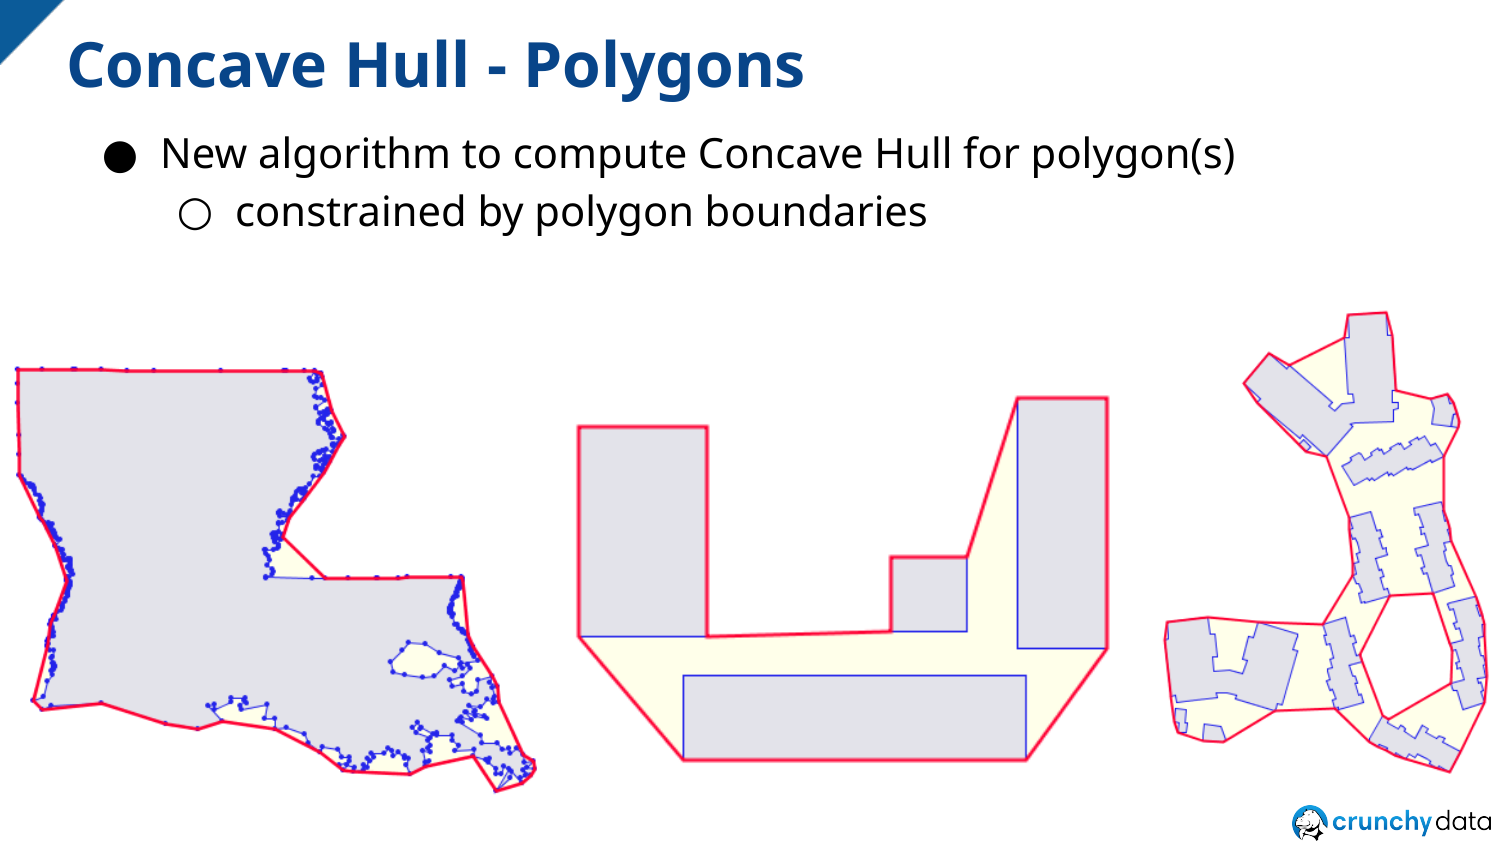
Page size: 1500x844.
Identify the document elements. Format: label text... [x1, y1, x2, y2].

text_box New algorithm to compute Concave Hull for polygon(s) constrained by polygon boundaries [70, 104, 1449, 250]
title Concave Hull - Polygons [51, 9, 1449, 104]
picture [1292, 805, 1491, 841]
picture [1156, 306, 1491, 780]
picture [0, 0, 65, 65]
picture [557, 384, 1121, 780]
picture [5, 358, 547, 806]
